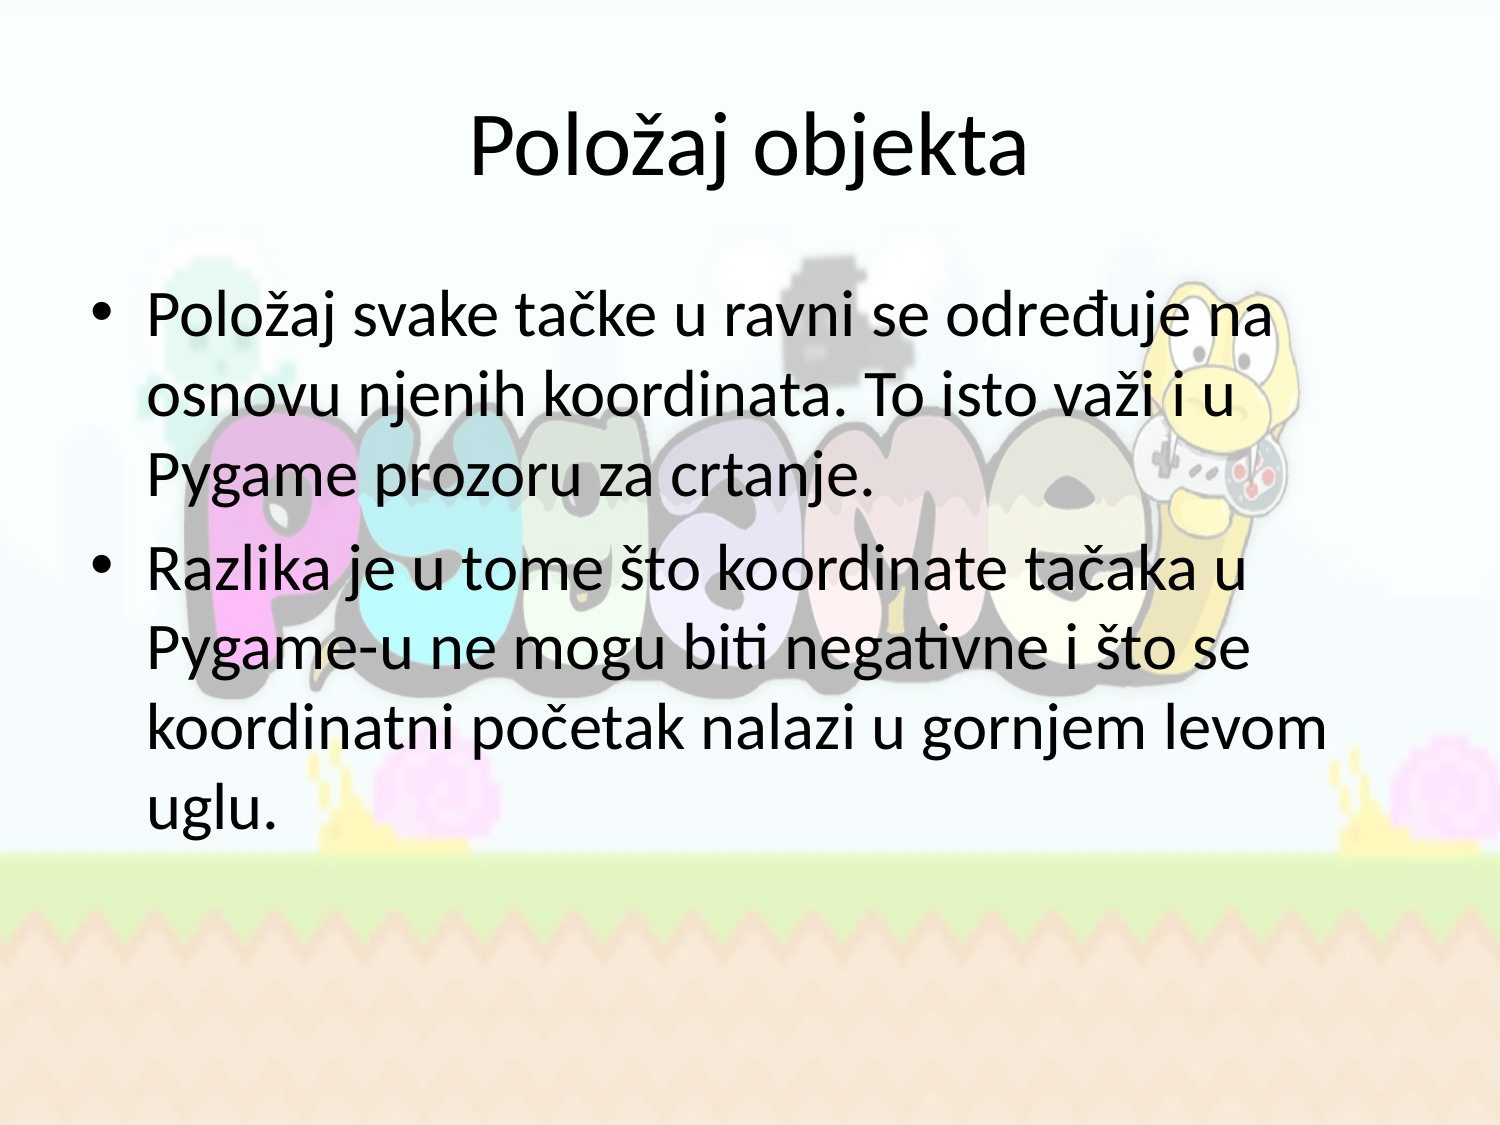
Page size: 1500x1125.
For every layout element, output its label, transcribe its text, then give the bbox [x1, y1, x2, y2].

title Položaj objekta [75, 45, 1425, 233]
list Položaj svake tačke u ravni se određuje na osnovu njenih koordinata. To isto važi i u Pygame prozoru za crtanje. Razlika je u tome što koordinate tačaka u Pygame-u ne mogu biti negativne i što se koordinatni početak nalazi u gornjem levom uglu. [75, 262, 1425, 1005]
